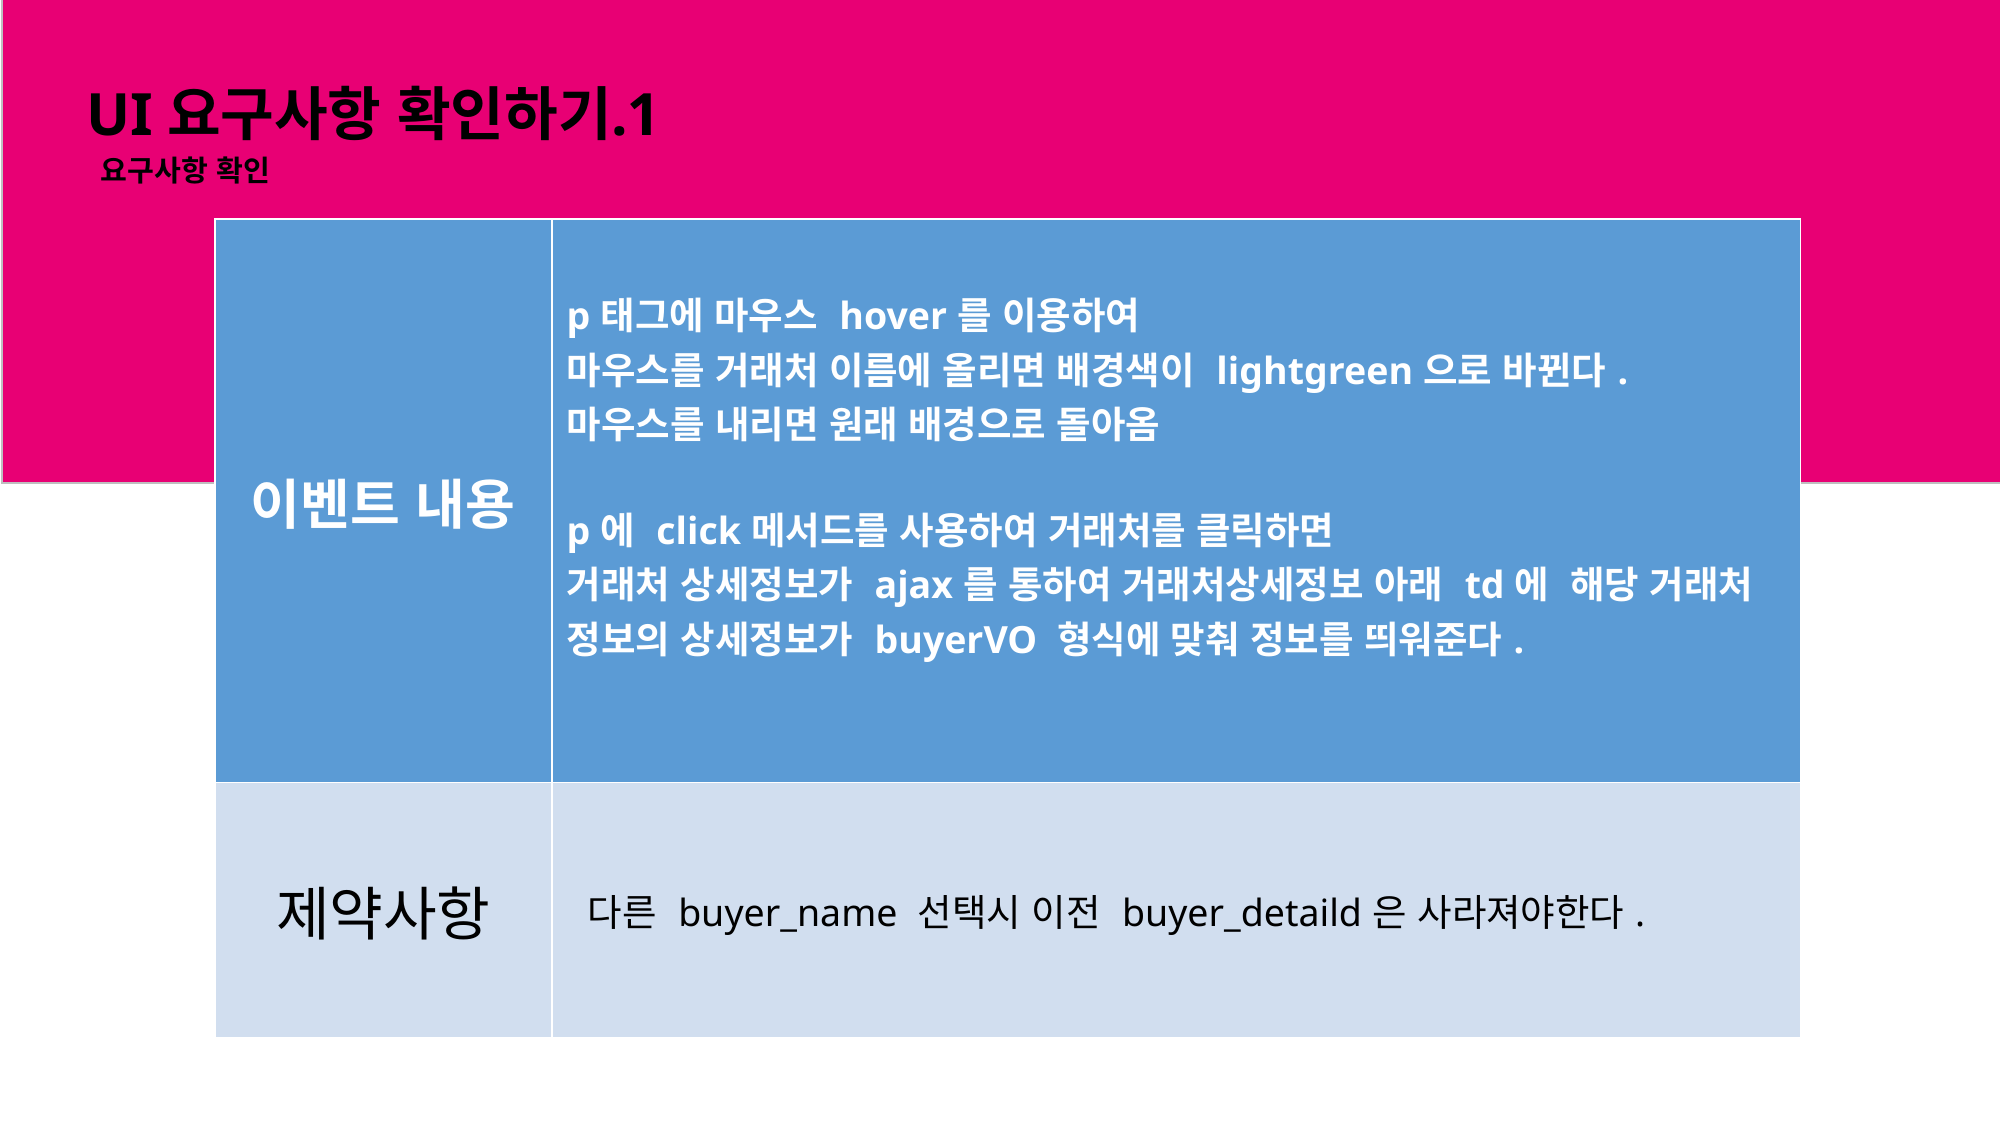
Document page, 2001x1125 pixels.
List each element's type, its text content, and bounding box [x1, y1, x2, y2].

text_box [1, 0, 2000, 484]
table_header p태그에 마우스 hover를 이용하여 마우스를 거래처 이름에 올리면 배경색이 lightgreen으로 바뀐다. 마우스를 내리면 원래 배경으로 돌아옴 p에 click메서드를 사용하여 거래처를 클릭하면 거래처 상세정보가 ajax를 통하여 거래처상세정보 아래 td에 해당 거래처 정보의 상세정보가 buyerVO 형식에 맞춰 정보를 띄워준다. [553, 220, 1800, 782]
table_cell 다른 buyer_name 선택시 이전 buyer_detaild은 사라져야한다. [553, 783, 1800, 1037]
table_header 이벤트 내용 [216, 220, 551, 782]
text_box 요구사항 확인 [78, 145, 916, 195]
table_cell 제약사항 [216, 783, 551, 1037]
text_box 1.UI요구사항 확인하기 [71, 41, 767, 196]
